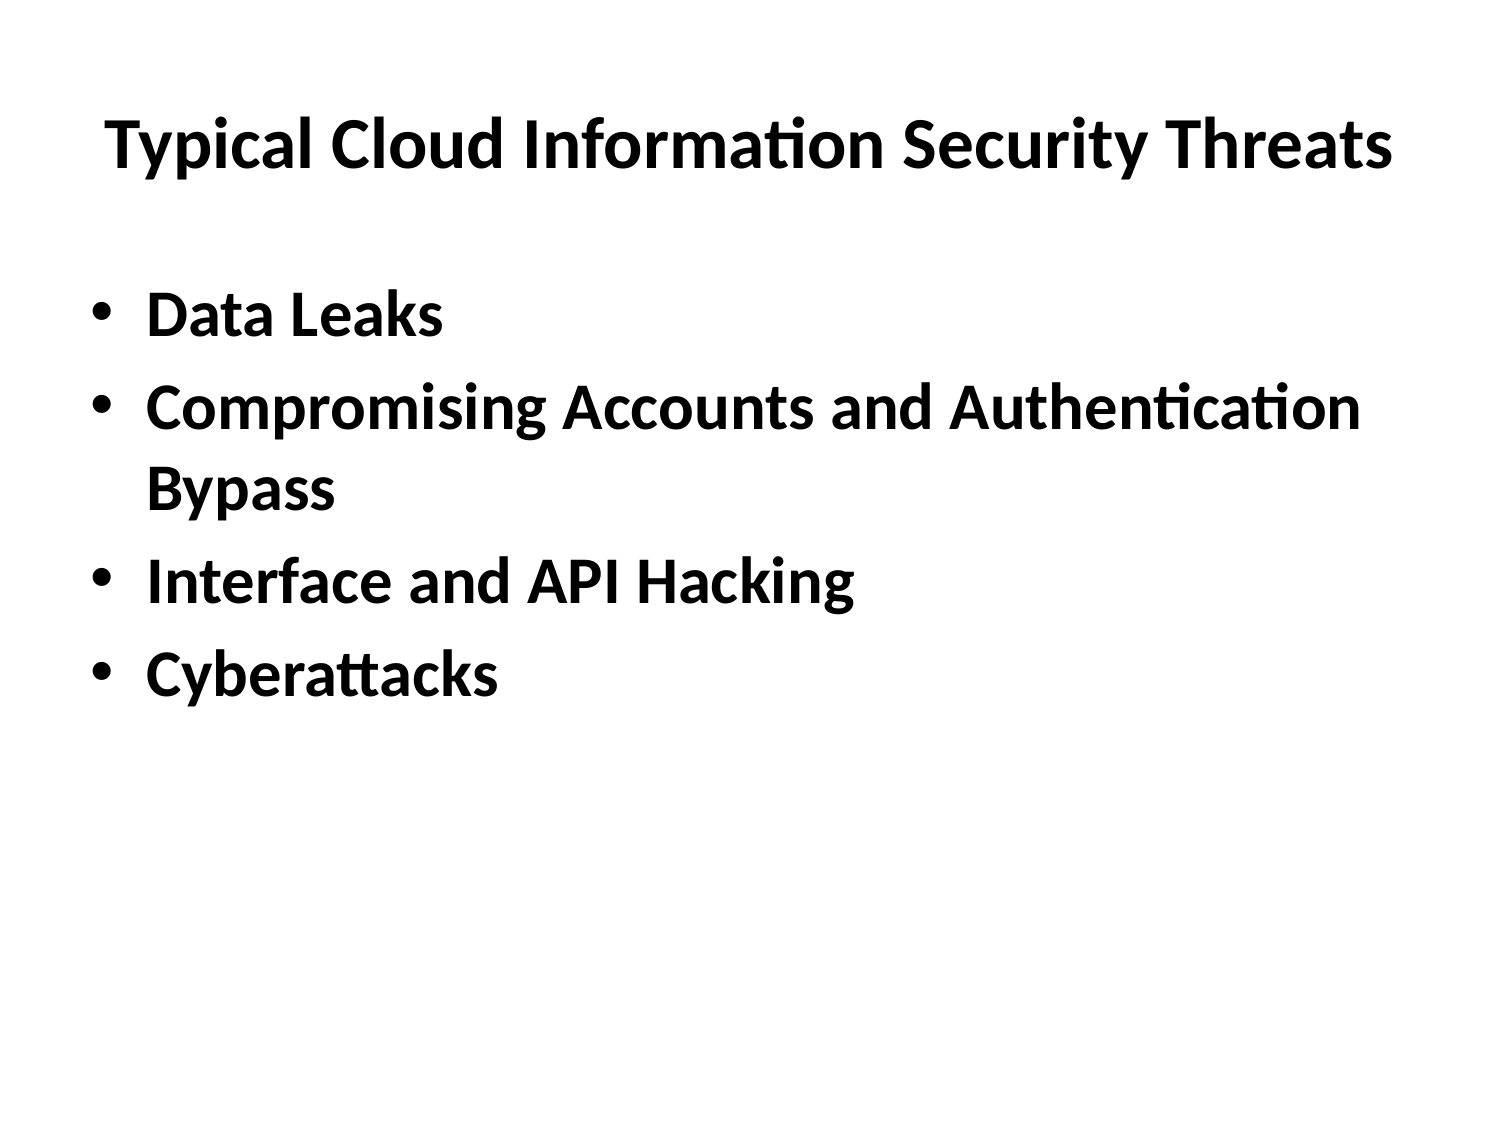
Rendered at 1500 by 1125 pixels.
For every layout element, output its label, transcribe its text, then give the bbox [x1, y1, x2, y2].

list Data Leaks Compromising Accounts and Authentication Bypass Interface and API Hacking Cyberattacks [75, 262, 1425, 1005]
title Typical Cloud Information Security Threats [75, 45, 1425, 233]
